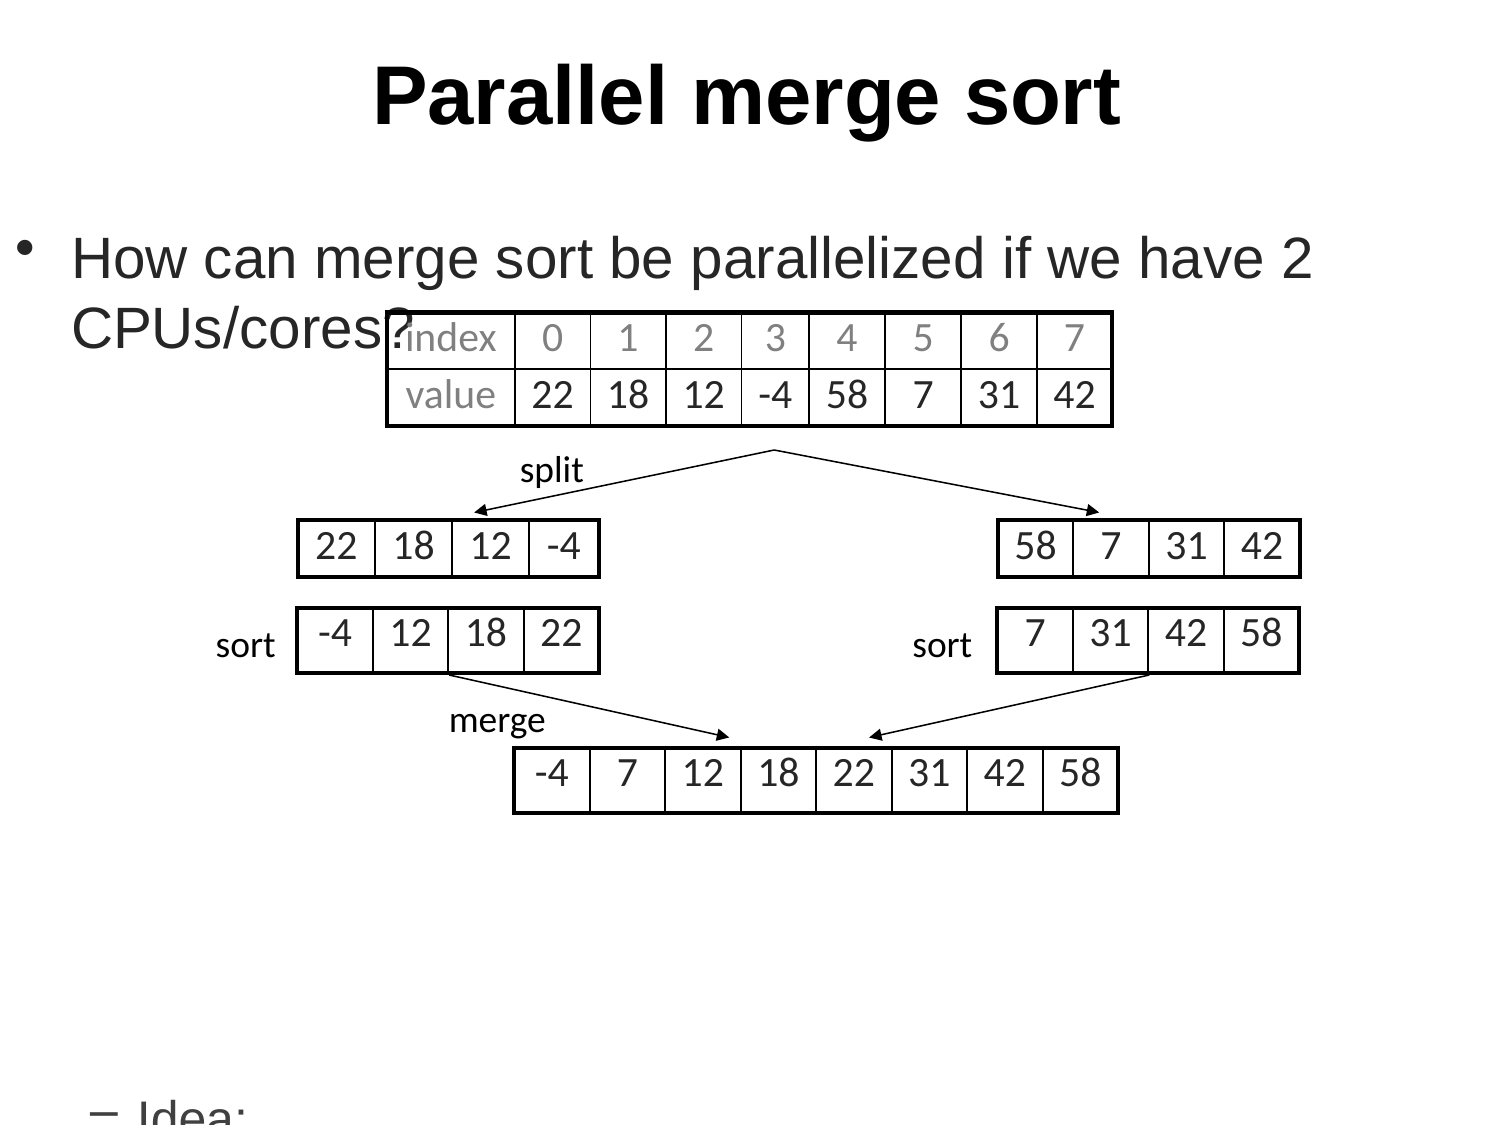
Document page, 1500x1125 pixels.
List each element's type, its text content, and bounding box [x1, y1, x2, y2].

table_header 12 [453, 522, 528, 575]
title Parallel merge sort [28, 16, 1466, 166]
table_header 58 [1225, 610, 1297, 671]
table_header -4 [299, 610, 372, 671]
table_header 18 [742, 750, 815, 811]
table_header 22 [525, 610, 597, 671]
table_cell -4 [742, 370, 808, 424]
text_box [474, 437, 1100, 513]
text_box sort [897, 612, 988, 673]
table_header 7 [591, 750, 664, 811]
table_header 12 [666, 750, 740, 811]
table_header 0 [516, 315, 590, 368]
table_header 18 [449, 610, 523, 671]
table_header 6 [962, 315, 1036, 368]
table_header 1 [591, 315, 665, 368]
table_cell 58 [810, 370, 884, 424]
table_cell 7 [886, 370, 960, 424]
table_header 12 [374, 610, 447, 671]
table_header -4 [516, 750, 589, 811]
table_header 22 [817, 750, 891, 811]
table_header 4 [810, 315, 884, 368]
table_cell 18 [591, 370, 665, 424]
text_box sort [200, 612, 291, 673]
table_header index [389, 315, 514, 368]
table_cell 31 [962, 370, 1036, 424]
table_header 7 [1074, 522, 1148, 575]
table_cell 22 [516, 370, 590, 424]
table_header 7 [1038, 315, 1110, 368]
table_header 42 [968, 750, 1042, 811]
table_header 2 [667, 315, 741, 368]
table_header 31 [1074, 610, 1147, 671]
table_header 5 [886, 315, 960, 368]
table_header 18 [376, 522, 451, 575]
table_header 58 [1044, 750, 1116, 811]
table_header 58 [1000, 522, 1072, 575]
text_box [433, 674, 1150, 748]
table_header 31 [1150, 522, 1223, 575]
table_cell value [389, 370, 514, 424]
table_header 7 [999, 610, 1072, 671]
list How can merge sort be parallelized if we have 2 CPUs/cores? Idea: Split array in half. Recursively sort each half in its own thread. Merge. [0, 212, 1500, 1125]
table_header 42 [1149, 610, 1223, 671]
table_header 3 [742, 315, 808, 368]
table_header 22 [300, 522, 374, 575]
table_cell 12 [667, 370, 741, 424]
table_header 31 [893, 750, 966, 811]
table_cell 42 [1038, 370, 1110, 424]
table_header 42 [1225, 522, 1298, 575]
table_header -4 [530, 522, 597, 575]
